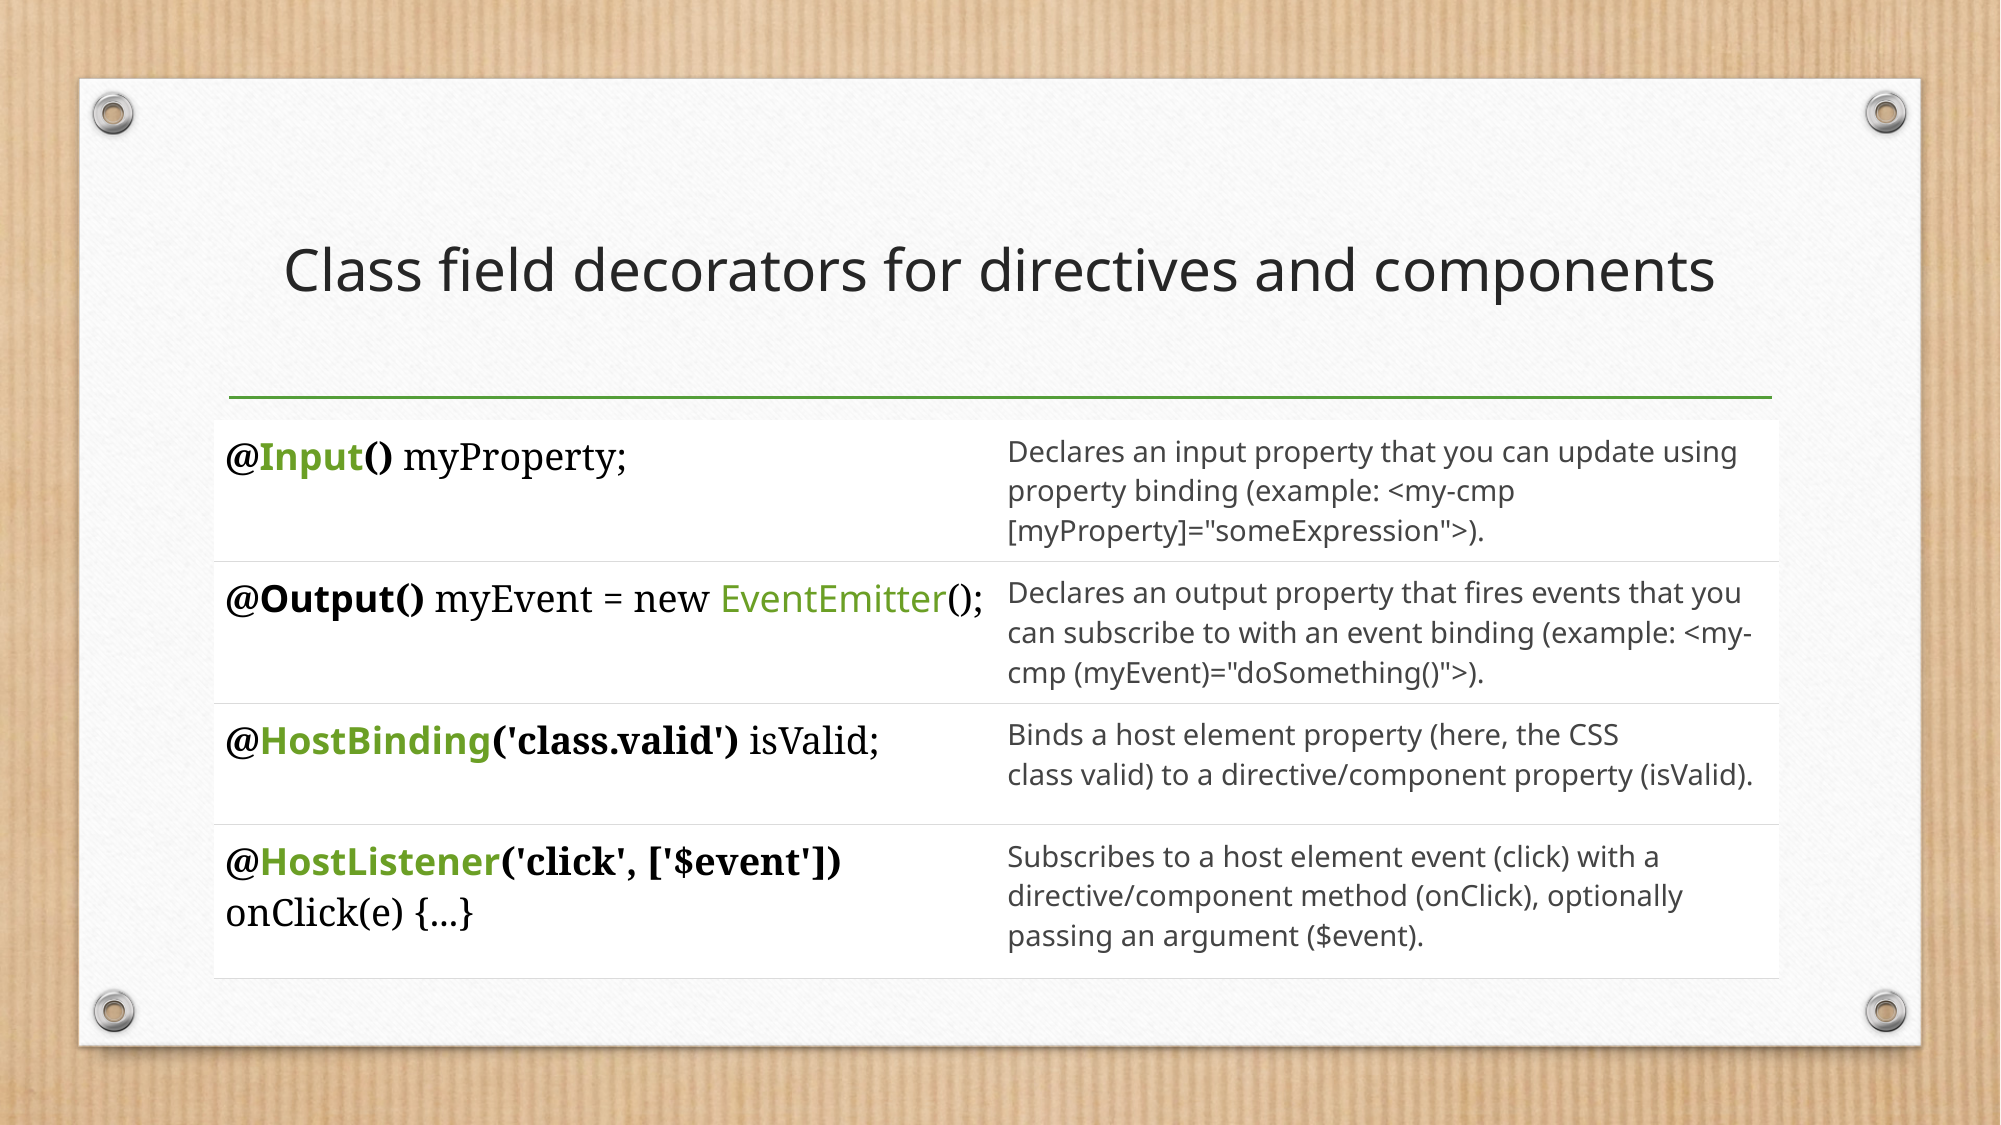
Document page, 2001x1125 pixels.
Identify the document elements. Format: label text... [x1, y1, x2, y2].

title Class field decorators for directives and components [212, 161, 1788, 375]
picture [0, 0, 2001, 1125]
table_cell @Output() myEvent = new EventEmitter(); [214, 562, 996, 703]
table_header @Input() myProperty; [214, 420, 996, 561]
table_header Declares an input property that you can update using property binding (example: <my-cmp [myProperty]="someExpression">). [996, 420, 1779, 561]
table_cell @HostBinding('class.valid') isValid; [214, 704, 996, 824]
table_cell Subscribes to a host element event (click) with a directive/component method (onClick), optionally passing an argument ($event). [996, 825, 1779, 978]
table_cell @HostListener('click', ['$event']) onClick(e) {...} [214, 825, 996, 978]
table_cell Binds a host element property (here, the CSS class valid) to a directive/component property (isValid). [996, 704, 1779, 824]
table_cell Declares an output property that fires events that you can subscribe to with an event binding (example: <my-cmp (myEvent)="doSomething()">). [996, 562, 1779, 703]
